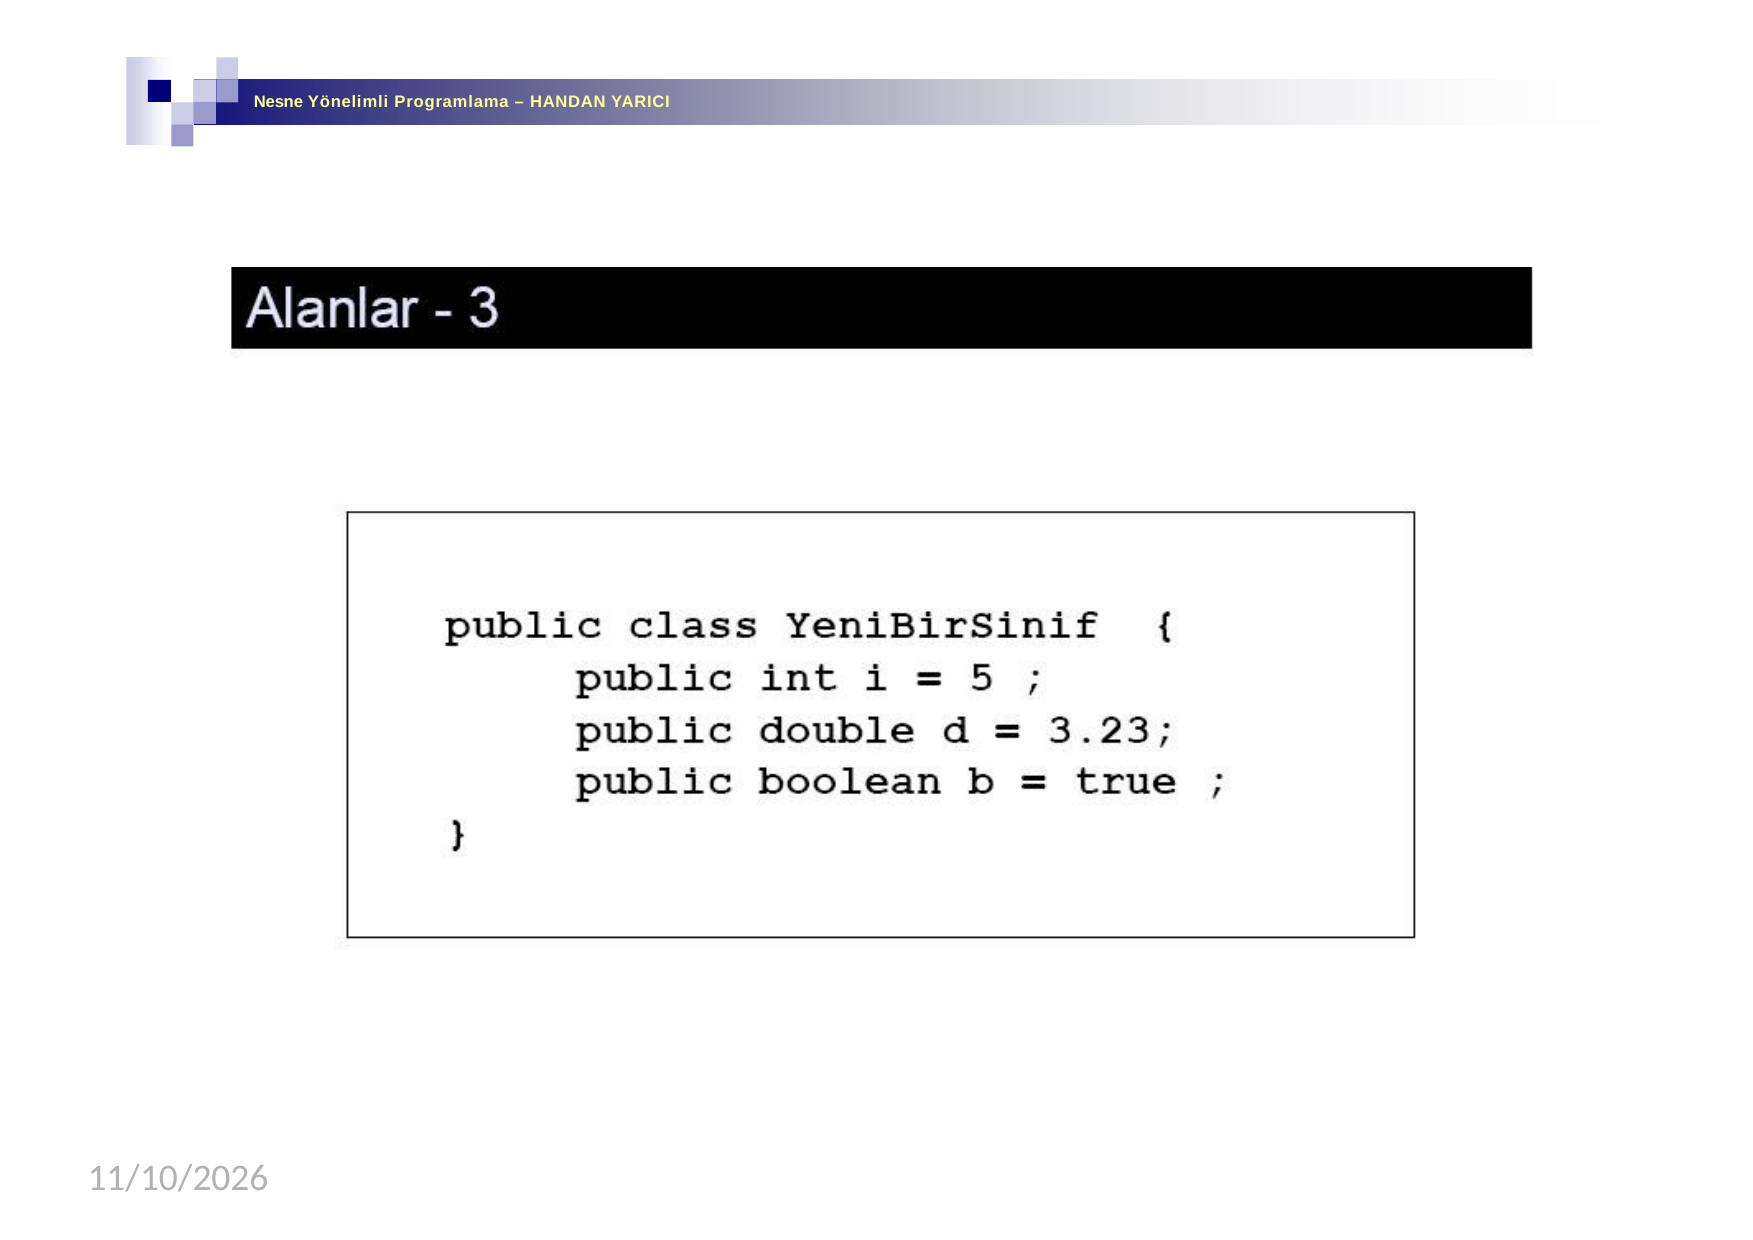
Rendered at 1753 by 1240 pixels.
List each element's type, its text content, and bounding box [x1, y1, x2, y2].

picture [194, 79, 1600, 125]
text_box Nesne Yönelimli Programlama – HANDAN YARICI [251, 89, 889, 112]
picture [126, 57, 172, 145]
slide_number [87, 1152, 491, 1215]
text_box [230, 267, 1534, 950]
